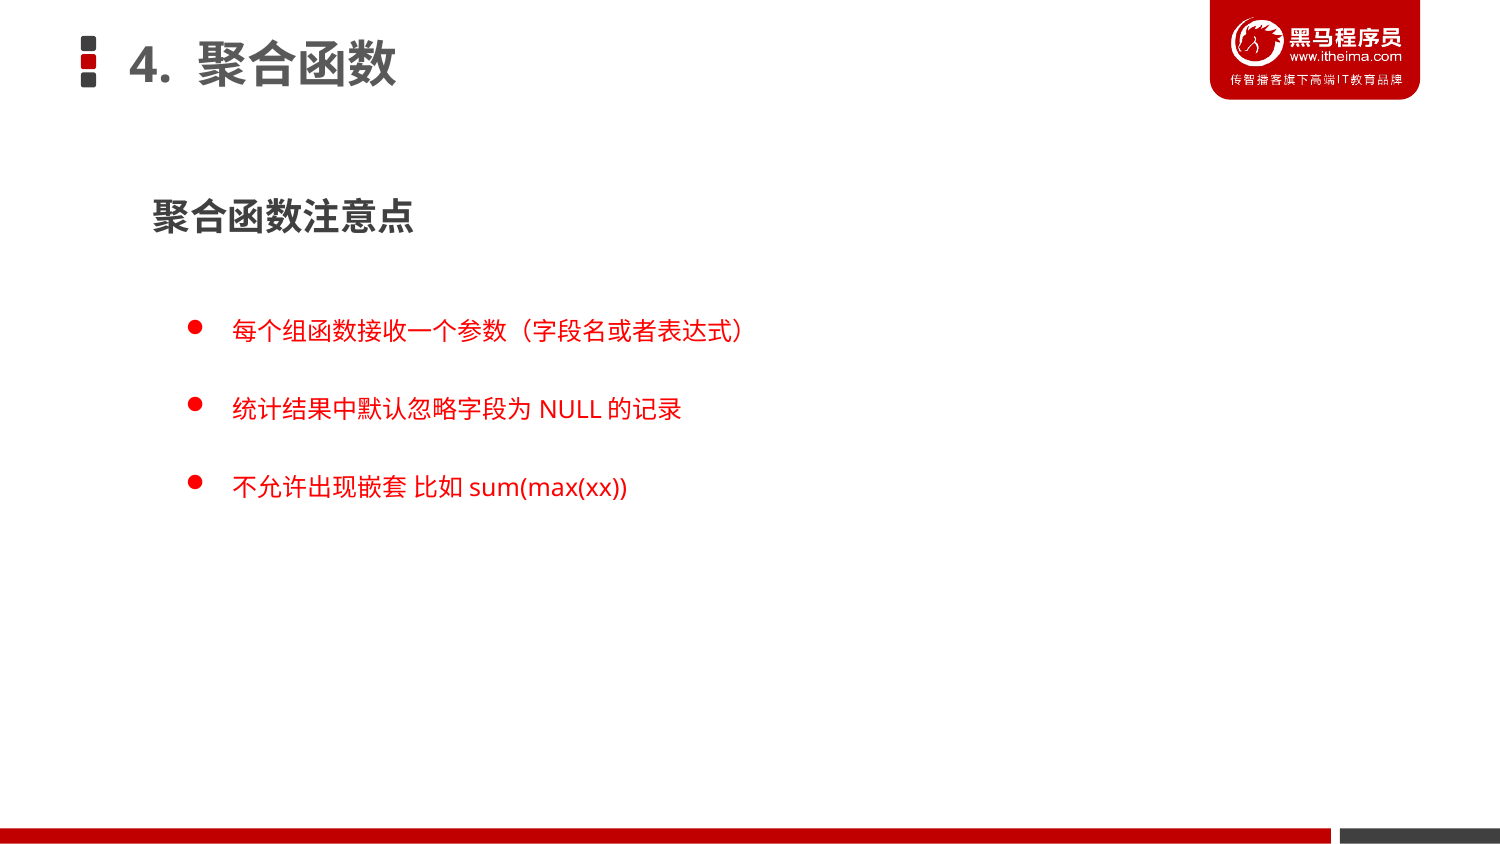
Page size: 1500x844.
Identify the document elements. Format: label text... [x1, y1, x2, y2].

text_box 4. 聚合函数 [118, 0, 1002, 133]
picture [1212, 8, 1421, 94]
text_box 每个组函数接收一个参数（字段名或者表达式） 统计结果中默认忽略字段为NULL的记录 不允许出现嵌套 比如sum(max(xx)) [171, 298, 922, 509]
text_box 聚合函数注意点 [138, 185, 715, 246]
